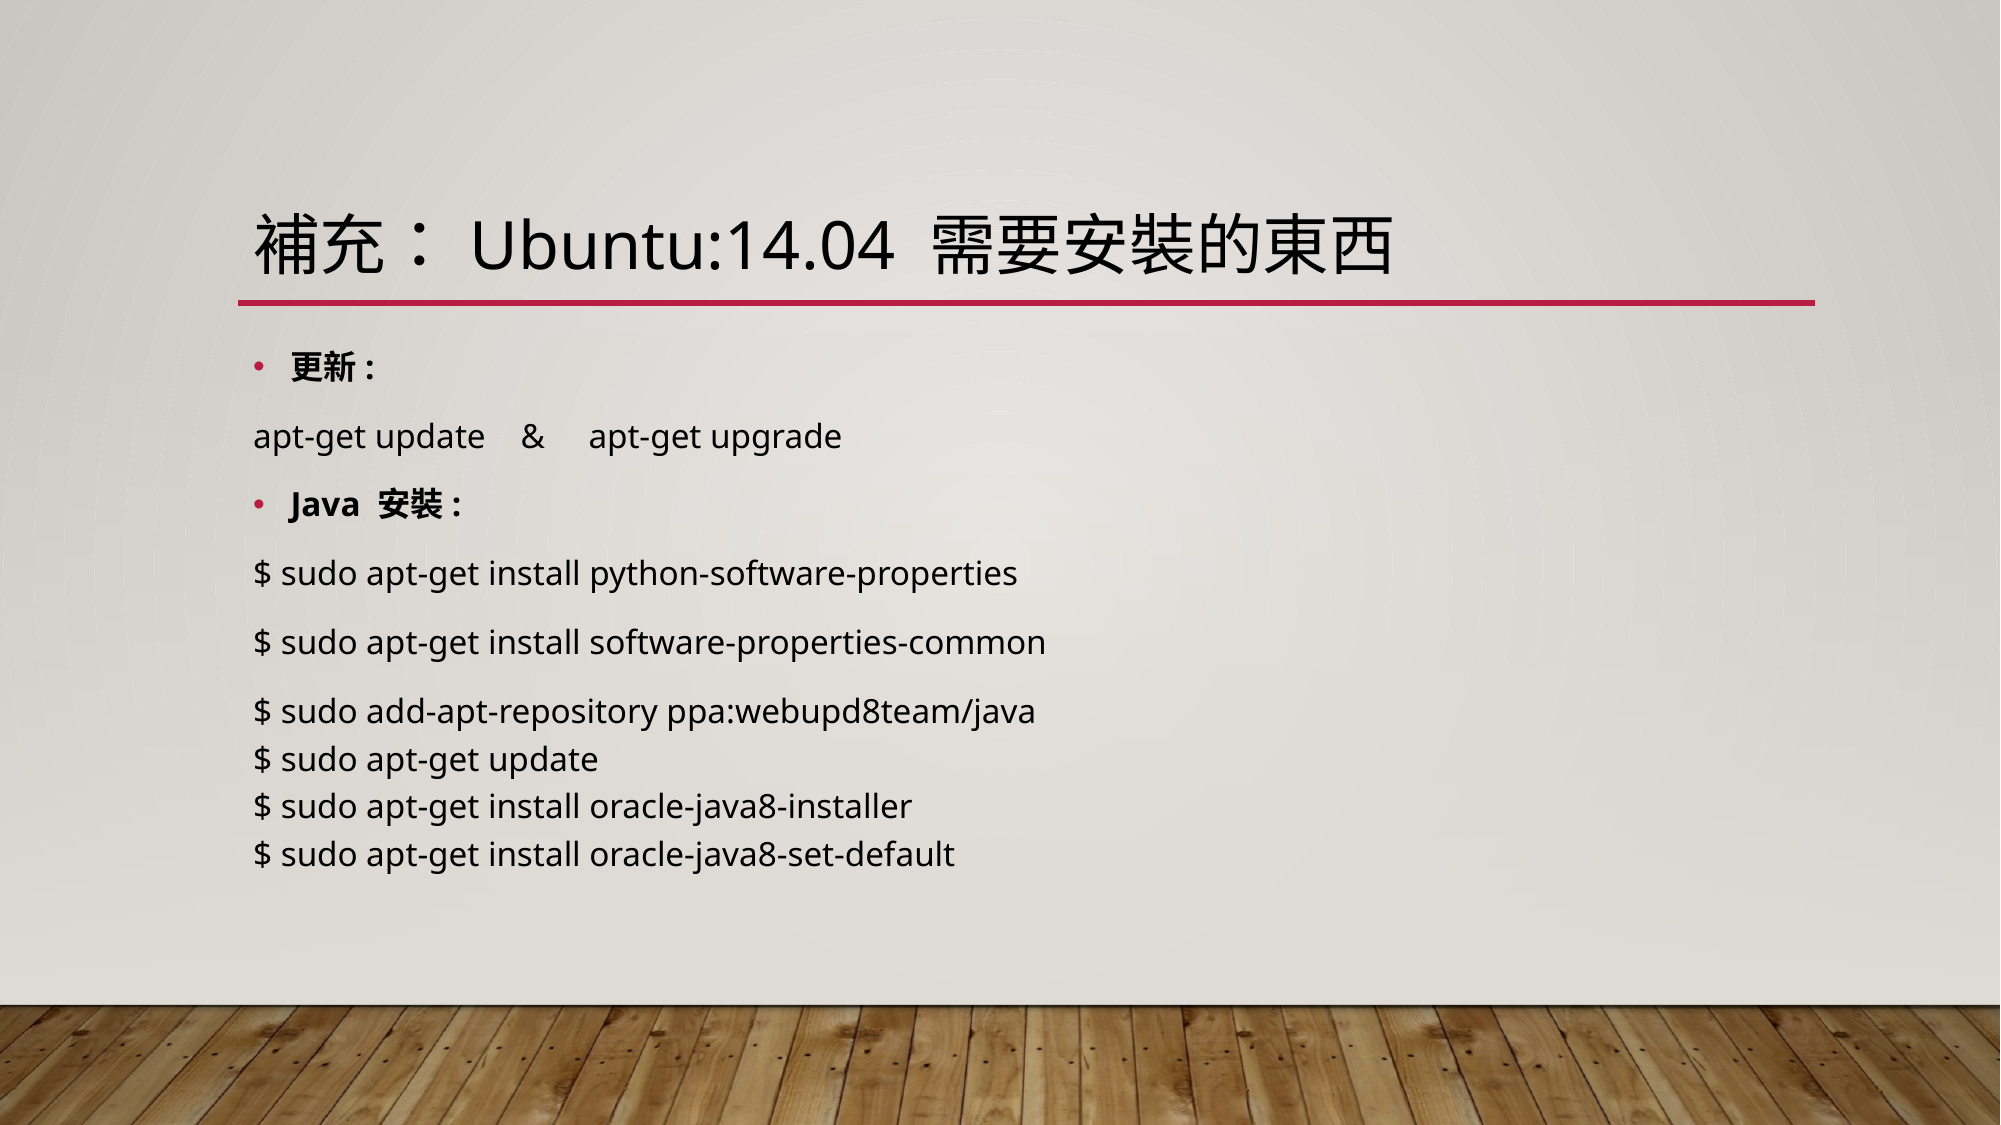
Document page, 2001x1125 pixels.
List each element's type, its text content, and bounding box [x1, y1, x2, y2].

title 補充：Ubuntu:14.04 需要安裝的東西 [238, 131, 1814, 305]
list 更新: apt-get update & apt-get upgrade Java 安裝: $ sudo apt-get install python-software-properties $ sudo apt-get install software-properties-common $ sudo add-apt-repository ppa:webupd8team/java $ sudo apt-get update $ sudo apt-get install oracle-java8-installer $ sudo apt-get install oracle-java8-set-default [238, 330, 1814, 897]
picture [0, 1005, 2000, 1125]
